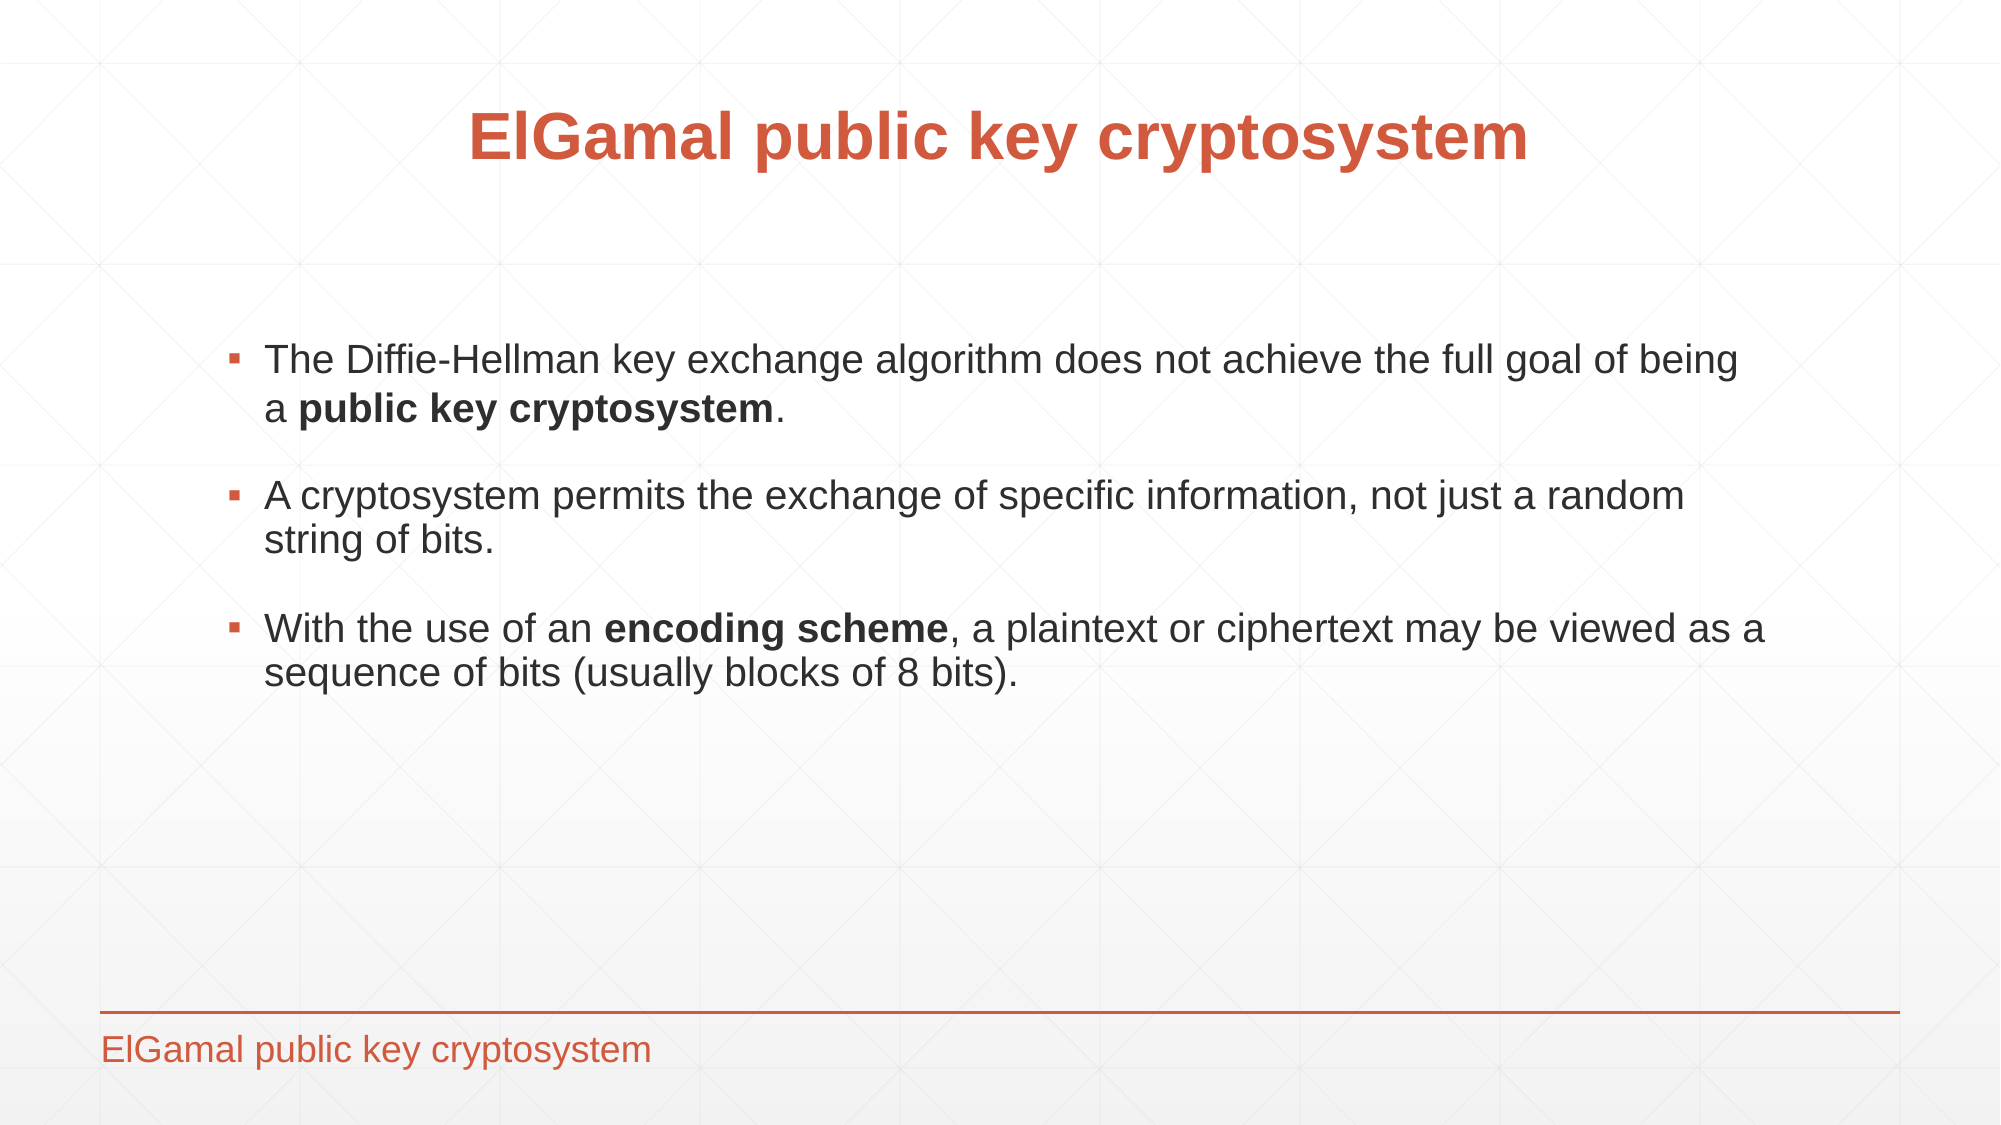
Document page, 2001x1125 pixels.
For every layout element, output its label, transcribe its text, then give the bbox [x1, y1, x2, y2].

text_box ElGamal public key cryptosystem [85, 1017, 720, 1077]
list The Diffie-Hellman key exchange algorithm does not achieve the full goal of being a public key cryptosystem. A cryptosystem permits the exchange of specific information, not just a random string of bits. With the use of an encoding scheme, a plaintext or ciphertext may be viewed as a sequence of bits (usually blocks of 8 bits). [212, 324, 1788, 705]
title ElGamal public key cryptosystem [212, 47, 1788, 182]
